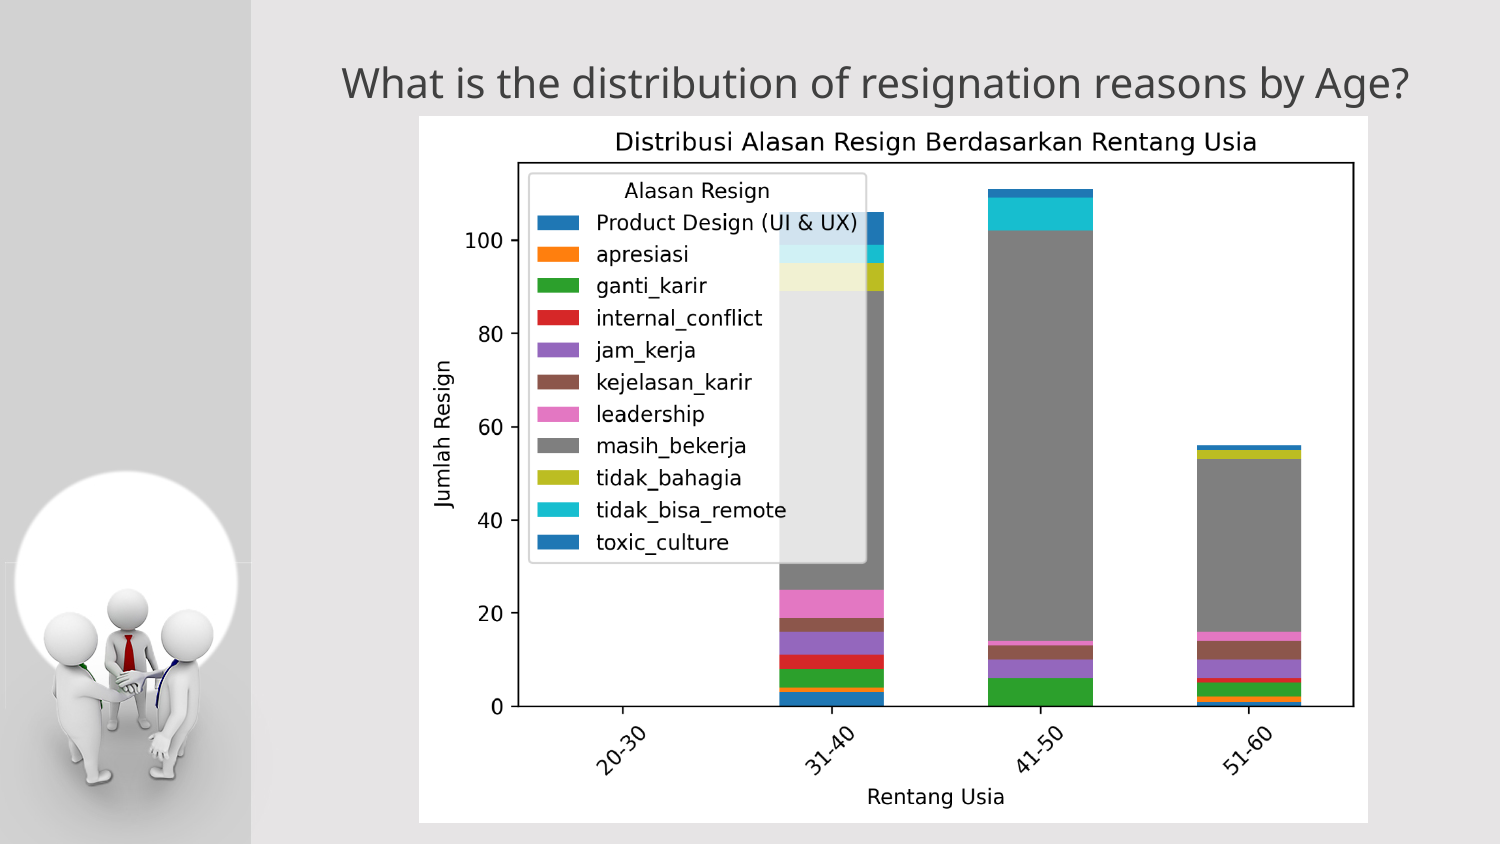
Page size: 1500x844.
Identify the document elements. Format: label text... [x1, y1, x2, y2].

list What is the distribution of resignation reasons by Age? [326, 43, 1461, 120]
picture [0, 0, 1500, 844]
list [418, 116, 1368, 823]
